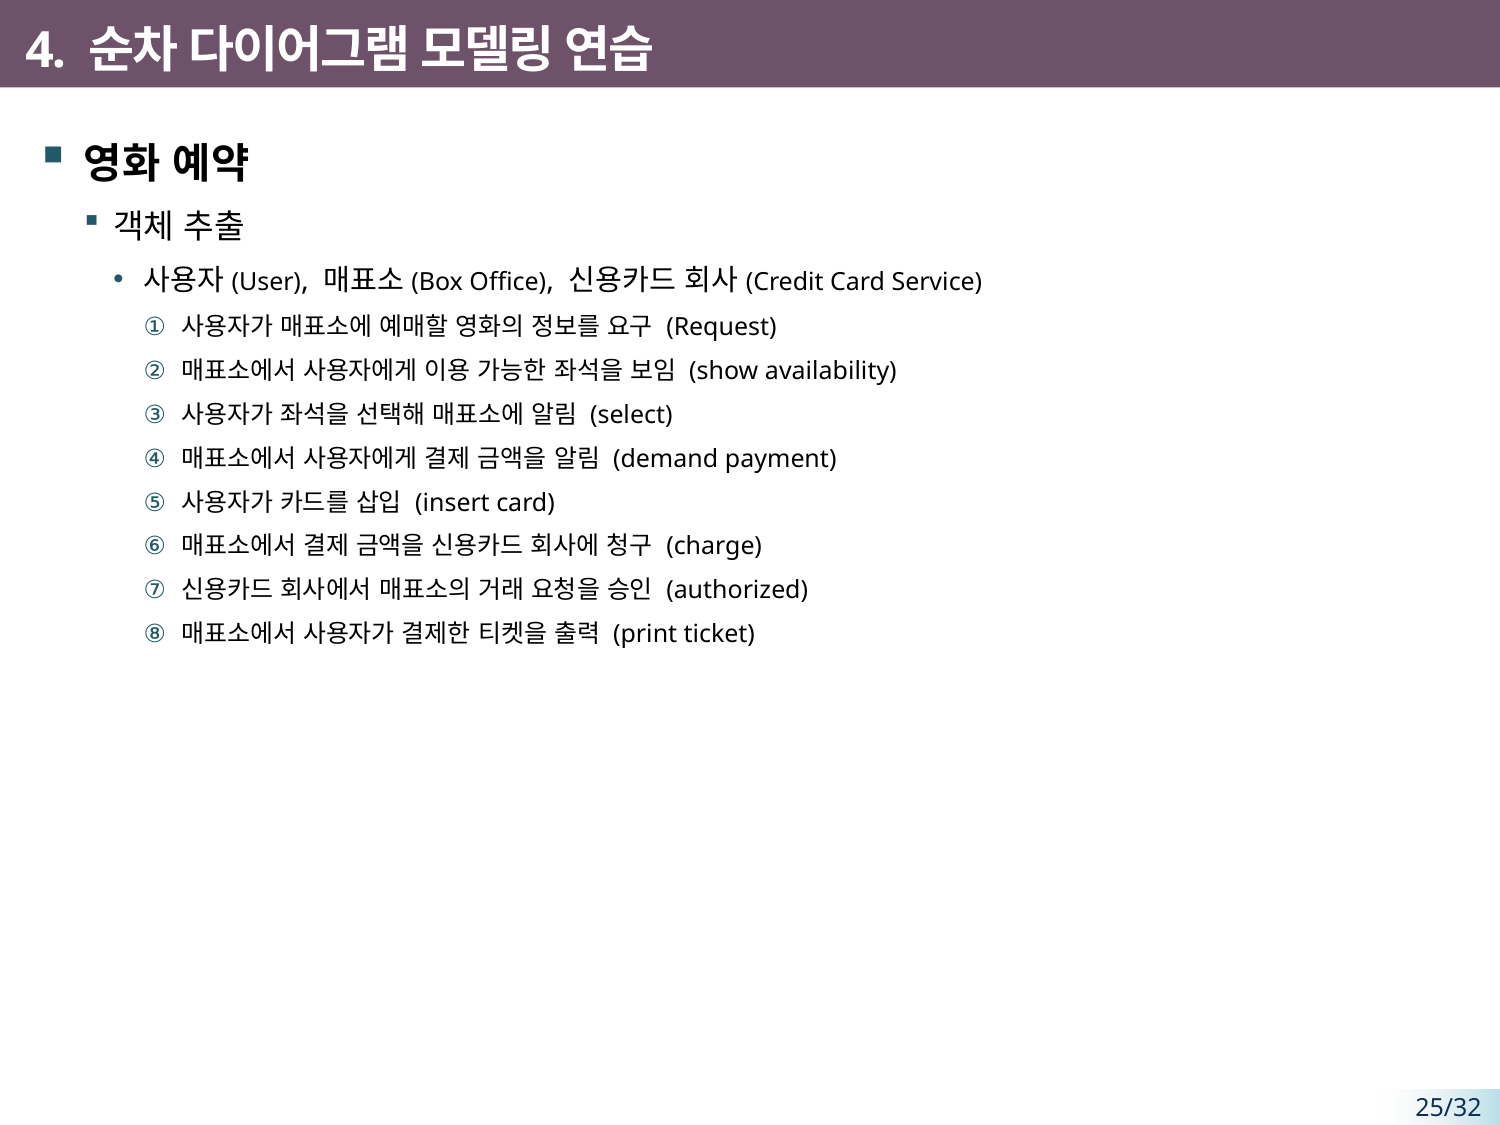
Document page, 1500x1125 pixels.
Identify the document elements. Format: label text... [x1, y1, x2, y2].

title 4. 순차 다이어그램 모델링 연습 [10, 8, 1288, 87]
list 영화 예약 객체 추출 사용자(User), 매표소(Box Office), 신용카드 회사(Credit Card Service) 사용자가 매표소에 예매할 영화의 정보를 요구 (Request) 매표소에서 사용자에게 이용 가능한 좌석을 보임 (show availability) 사용자가 좌석을 선택해 매표소에 알림 (select) 매표소에서 사용자에게 결제 금액을 알림 (demand payment) 사용자가 카드를 삽입 (insert card) 매표소에서 결제 금액을 신용카드 회사에 청구 (charge) 신용카드 회사에서 매표소의 거래 요청을 승인 (authorized) 매표소에서 사용자가 결제한 티켓을 출력 (print ticket) [10, 118, 1481, 1049]
